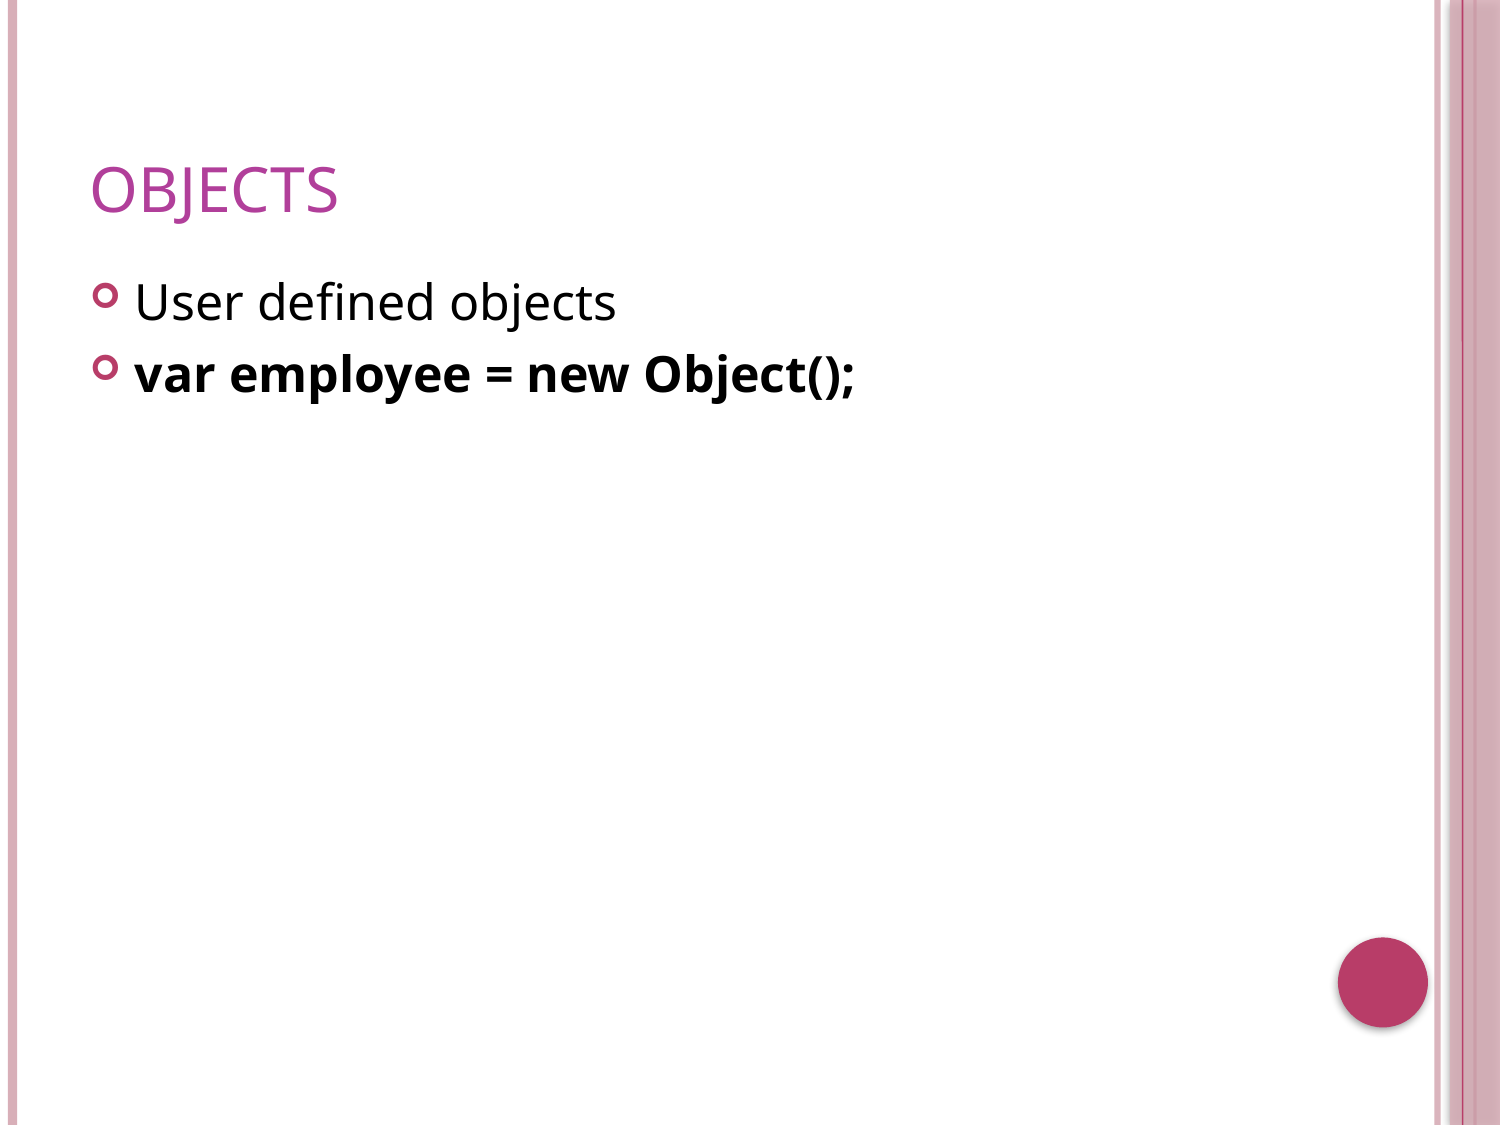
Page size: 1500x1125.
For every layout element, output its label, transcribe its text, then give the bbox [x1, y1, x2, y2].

list User defined objects var employee = new Object(); [75, 262, 1300, 1062]
title Objects [75, 45, 1300, 233]
